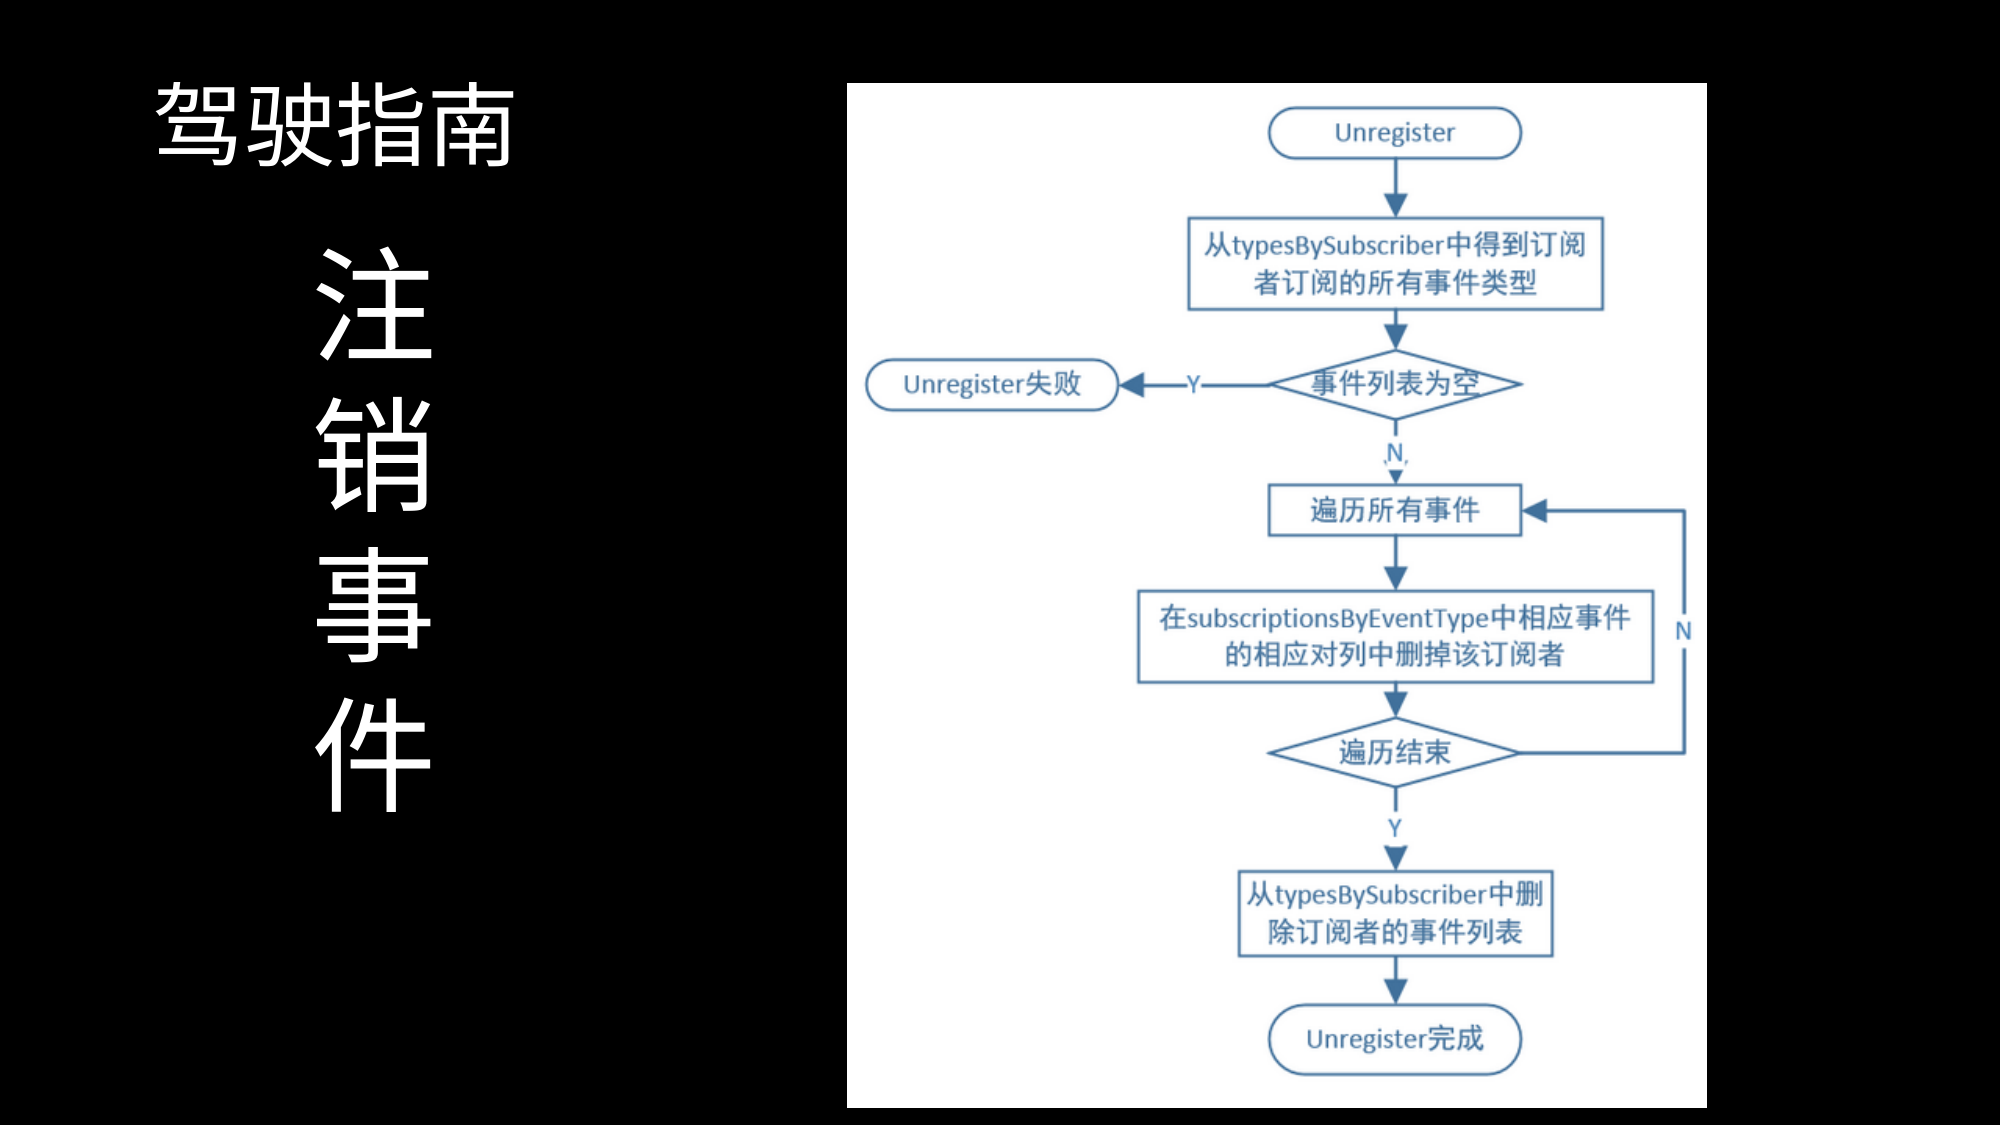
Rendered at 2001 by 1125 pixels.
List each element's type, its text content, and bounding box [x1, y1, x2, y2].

title 驾驶指南 [137, 38, 1863, 221]
text_box 注销事件 [297, 220, 502, 836]
picture [847, 83, 1707, 1108]
